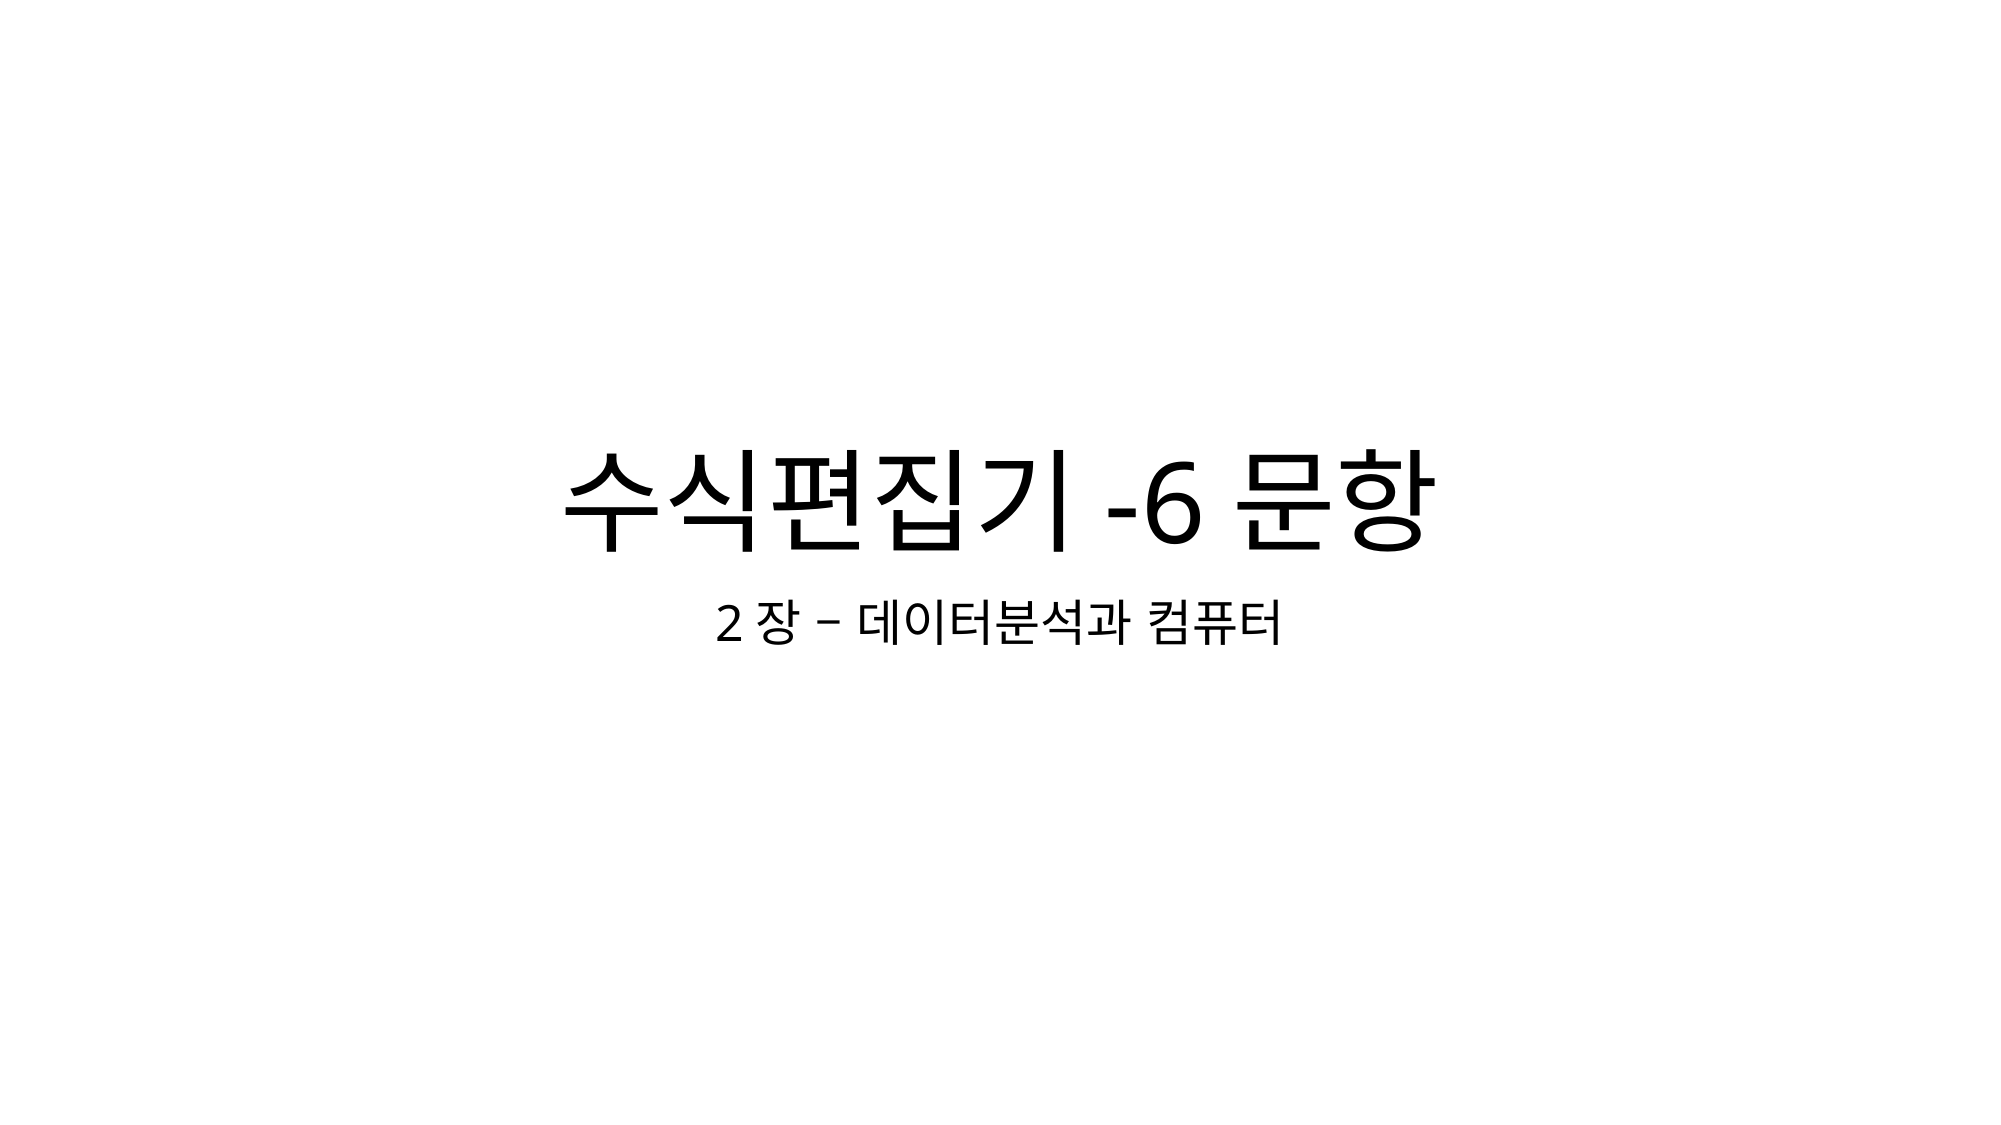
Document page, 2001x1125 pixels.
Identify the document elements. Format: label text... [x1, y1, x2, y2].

title 수식편집기-6문항 [249, 184, 1750, 576]
subtitle 2장 – 데이터분석과 컴퓨터 [249, 590, 1750, 863]
